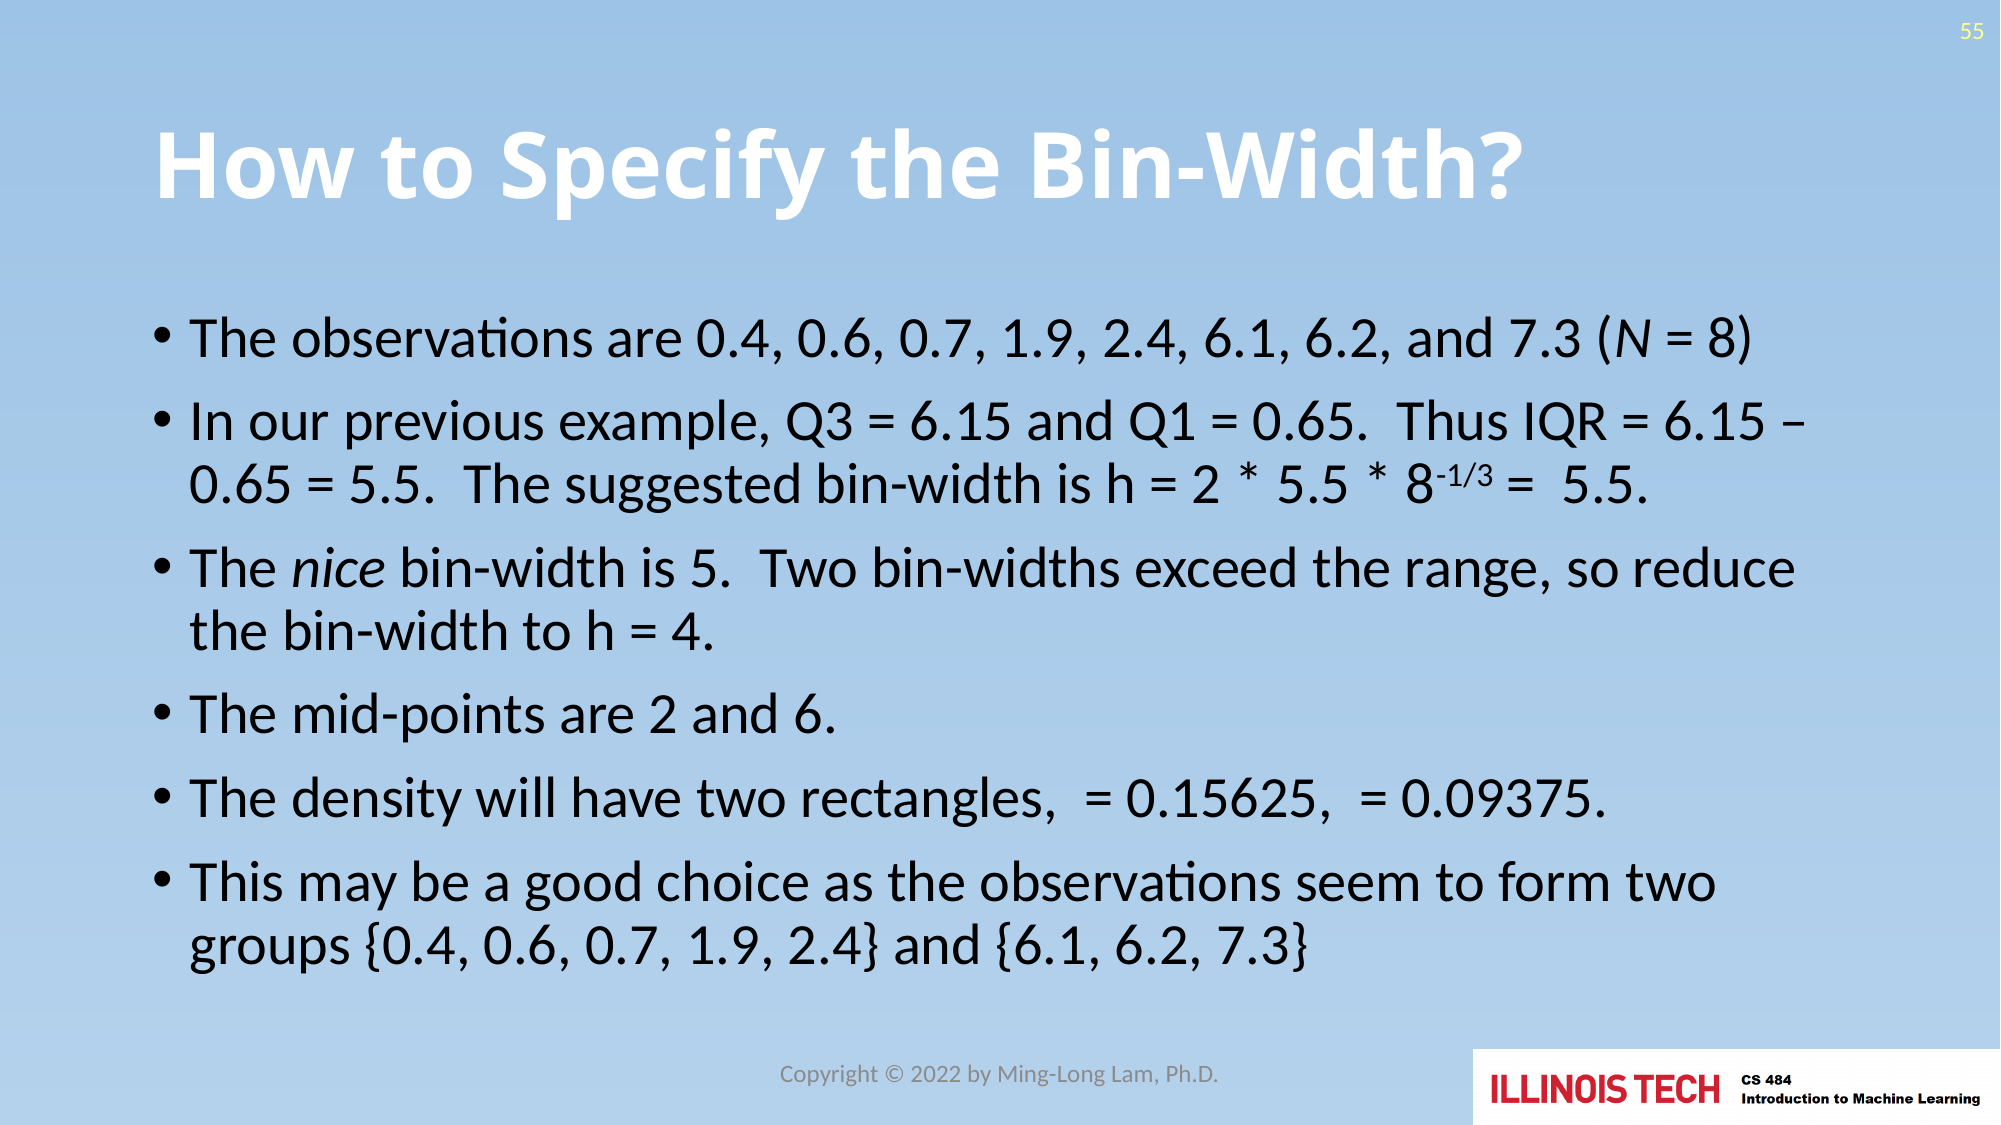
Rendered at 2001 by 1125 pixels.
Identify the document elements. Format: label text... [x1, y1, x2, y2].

footer Copyright © 2022 by Ming-Long Lam, Ph.D. [662, 1042, 1338, 1103]
title How to Specify the Bin-Width? [137, 59, 1863, 278]
picture [1473, 1049, 2000, 1125]
slide_number 55 [1550, 0, 2000, 60]
